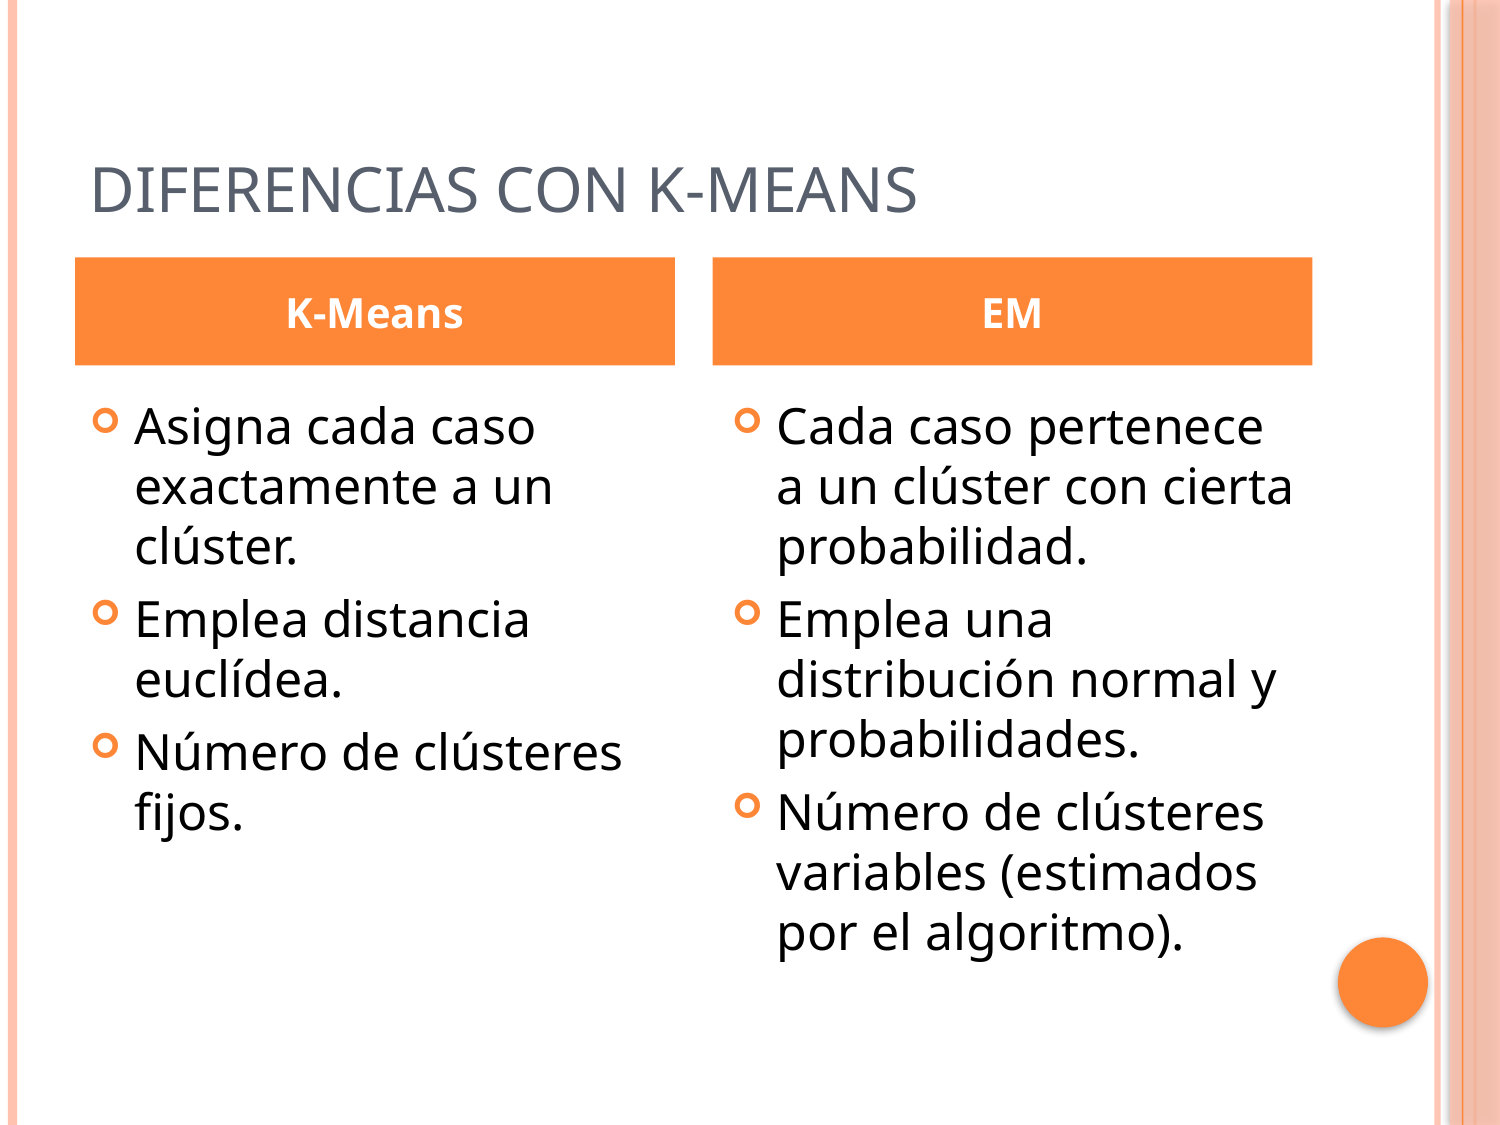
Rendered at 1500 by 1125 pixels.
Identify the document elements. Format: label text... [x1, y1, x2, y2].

list EM [712, 257, 1313, 366]
title Diferencias con k-means [75, 44, 1313, 233]
list Asigna cada caso exactamente a un clúster. Emplea distancia euclídea. Número de clústeres fijos. [75, 387, 675, 1025]
list K-Means [75, 257, 675, 366]
list Cada caso pertenece a un clúster con cierta probabilidad. Emplea una distribución normal y probabilidades. Número de clústeres variables (estimados por el algoritmo). [717, 387, 1318, 1025]
